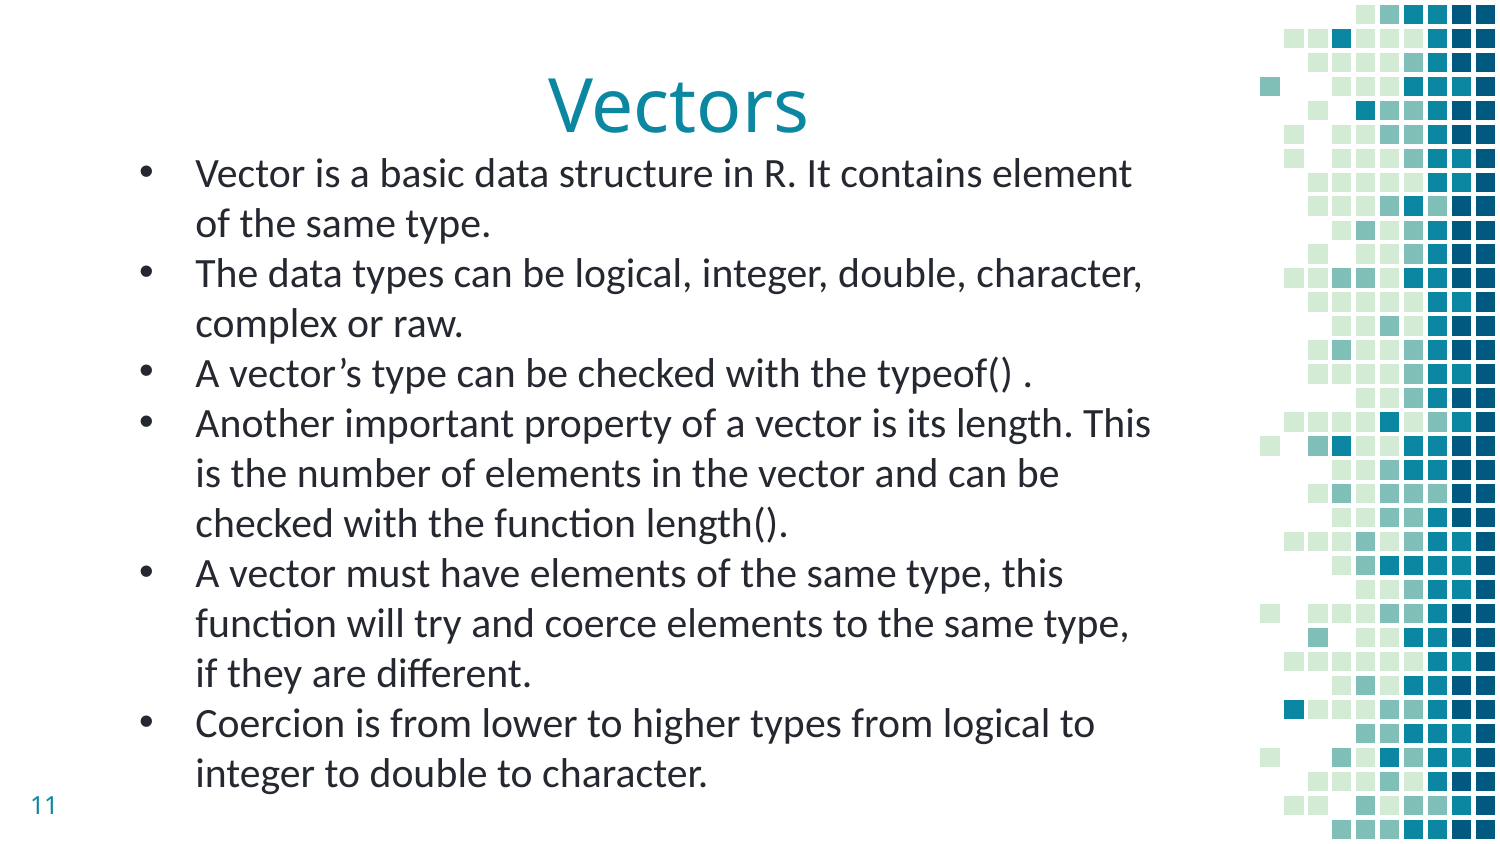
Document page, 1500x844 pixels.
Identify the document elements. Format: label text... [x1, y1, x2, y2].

title Vectors [124, 21, 1234, 163]
slide_number 11 [15, 774, 105, 839]
text_box Vector is a basic data structure in R. It contains element of the same type. The data types can be logical, integer, double, character, complex or raw. A vector’s type can be checked with the typeof() . Another important property of a vector is its length. This is the number of elements in the vector and can be checked with the function length(). A vector must have elements of the same type, this function will try and coerce elements to the same type, if they are different. Coercion is from lower to higher types from logical to integer to double to character. [124, 138, 1175, 804]
